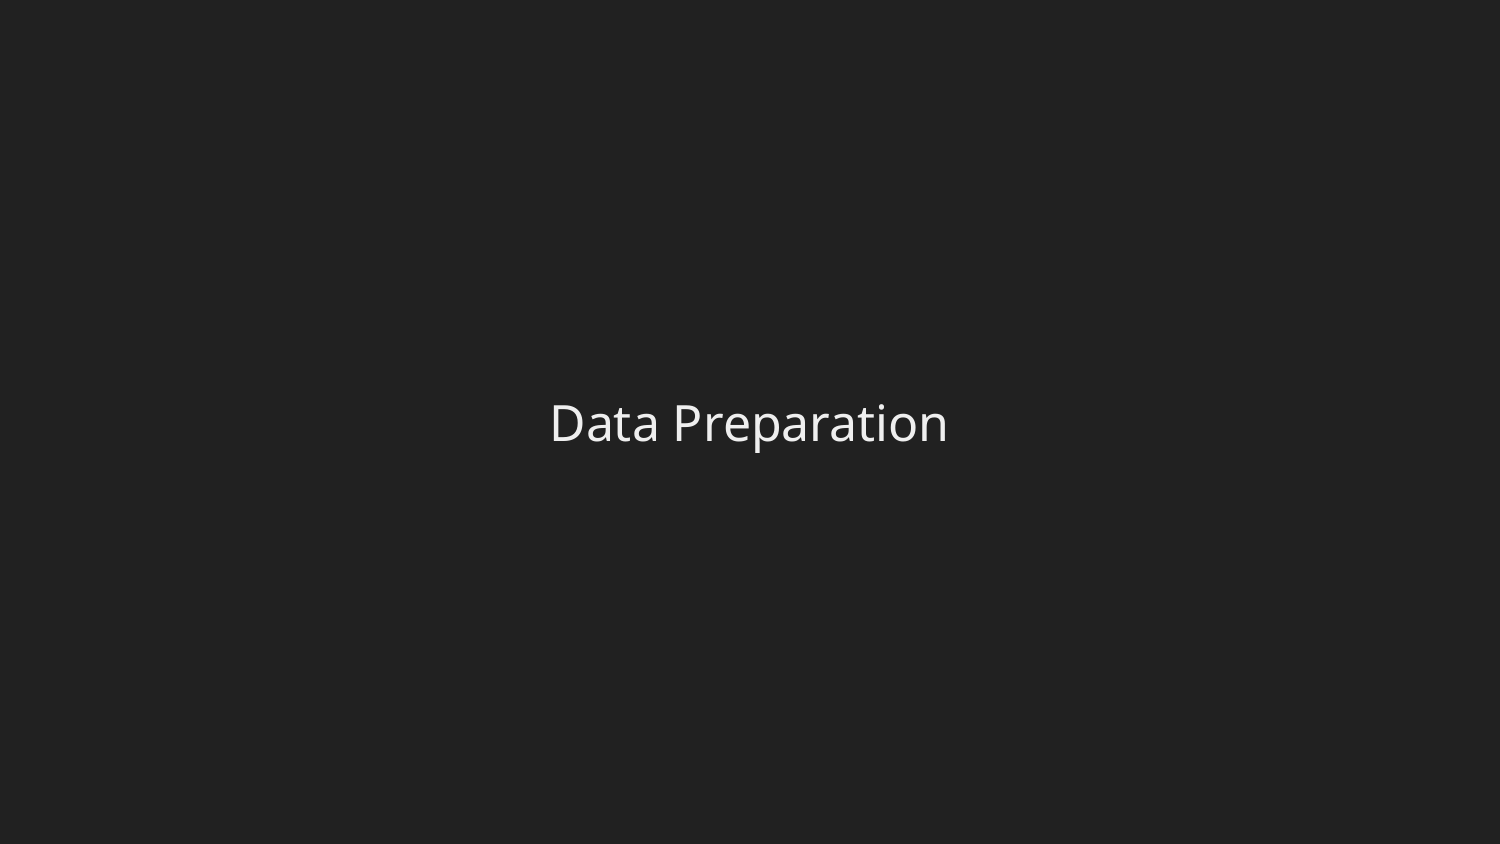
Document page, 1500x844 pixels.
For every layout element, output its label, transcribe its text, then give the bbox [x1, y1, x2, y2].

text_box Data Preparation [353, 349, 1147, 494]
